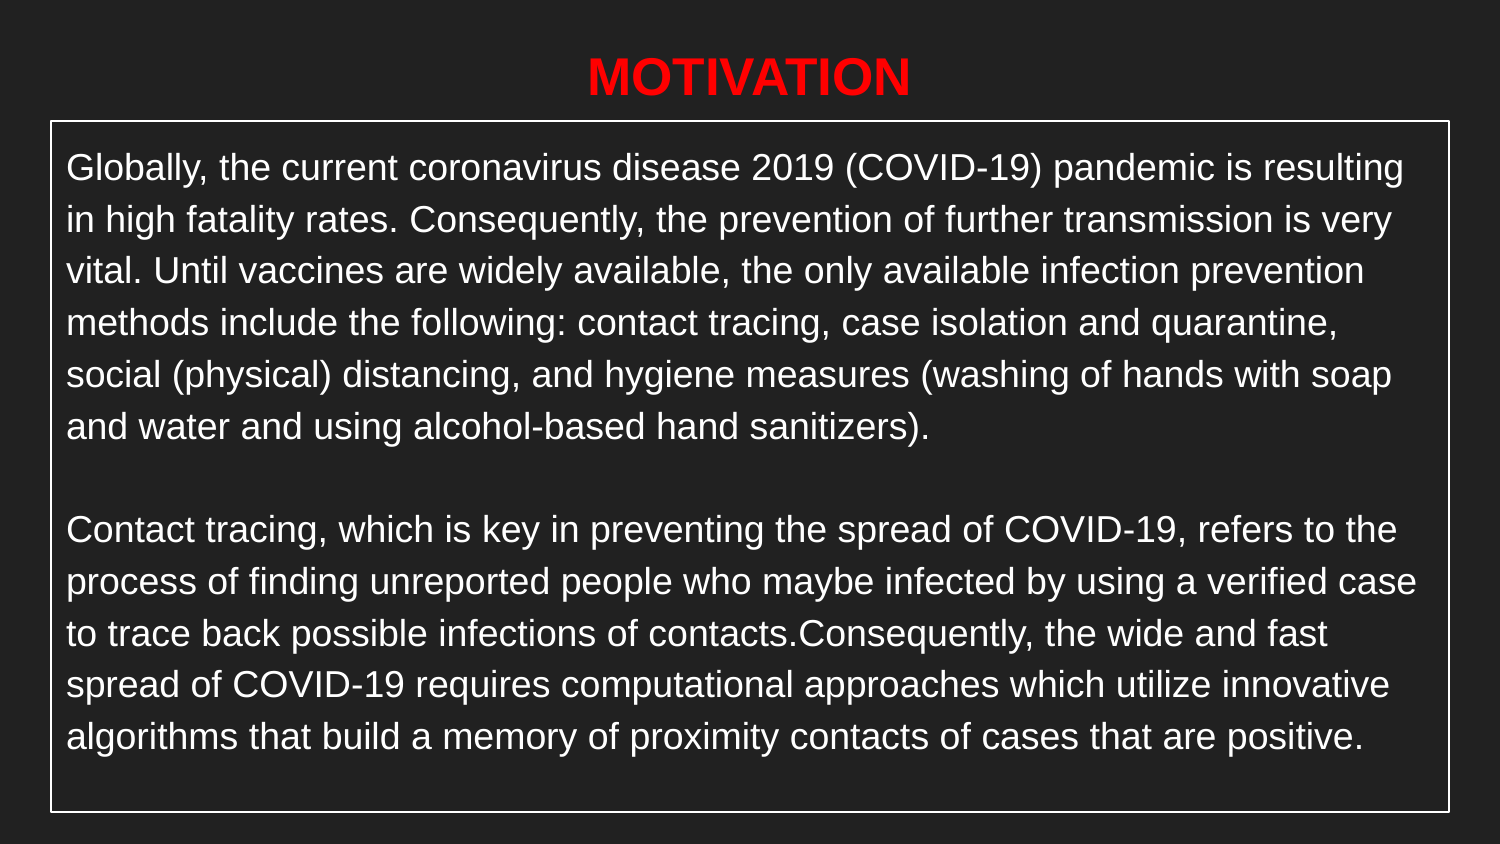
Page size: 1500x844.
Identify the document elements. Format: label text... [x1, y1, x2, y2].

list Globally, the current coronavirus disease 2019 (COVID-19) pandemic is resulting in high fatality rates. Consequently, the prevention of further transmission is very vital. Until vaccines are widely available, the only available infection prevention methods include the following: contact tracing, case isolation and quarantine, social (physical) distancing, and hygiene measures (washing of hands with soap and water and using alcohol-based hand sanitizers). Contact tracing, which is key in preventing the spread of COVID-19, refers to the process of finding unreported people who maybe infected by using a verified case to trace back possible infections of contacts.Consequently, the wide and fast spread of COVID-19 requires computational approaches which utilize innovative algorithms that build a memory of proximity contacts of cases that are positive. [51, 121, 1449, 813]
title MOTIVATION [51, 27, 1449, 121]
